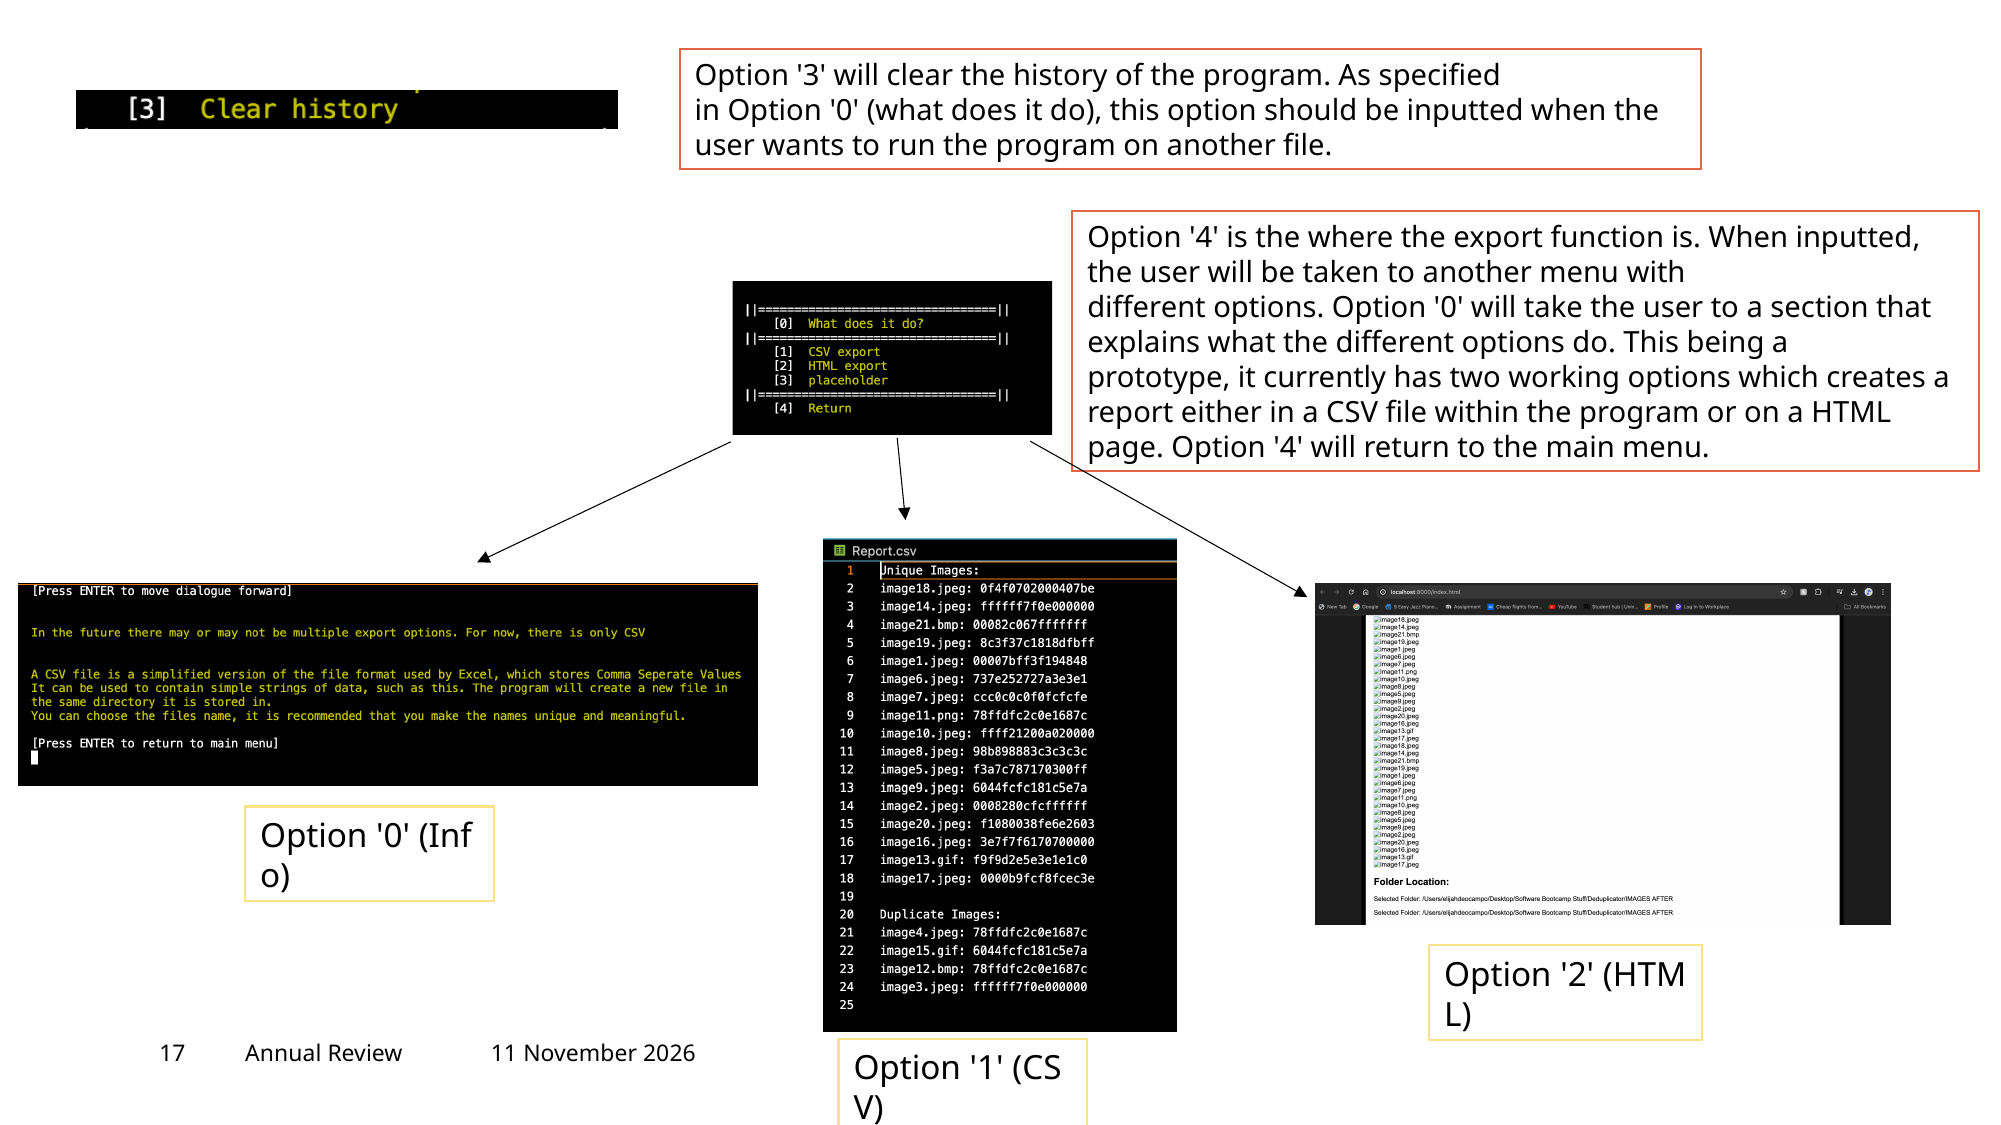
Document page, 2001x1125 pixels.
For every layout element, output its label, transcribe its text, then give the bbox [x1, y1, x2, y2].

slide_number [491, 1038, 707, 1080]
text_box Option '4' is the where the export function is. When inputted, the user will be taken to another menu with different options. Option '0' will take the user to a section that explains what the different options do. This being a prototype, it currently has two working options which creates a report either in a CSV file within the program or on a HTML page. Option '4' will return to the main menu. [1071, 210, 1980, 472]
picture [18, 583, 758, 786]
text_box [477, 441, 731, 563]
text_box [897, 438, 906, 521]
text_box Option '3' will clear the history of the program. As specified in Option '0' (what does it do), this option should be inputted when the user wants to run the program on another file. [679, 48, 1702, 170]
picture [76, 90, 618, 130]
slide_number 17 [159, 1038, 246, 1080]
text_box Option '1' (CSV) [837, 1038, 1088, 1125]
picture [823, 538, 1177, 1032]
footer Annual Review [246, 1038, 491, 1080]
picture [732, 281, 1053, 435]
text_box Option '0' (Info) [244, 805, 495, 902]
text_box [1030, 441, 1308, 598]
text_box Option '2' (HTML) [1428, 944, 1703, 1041]
picture [1315, 583, 1891, 925]
